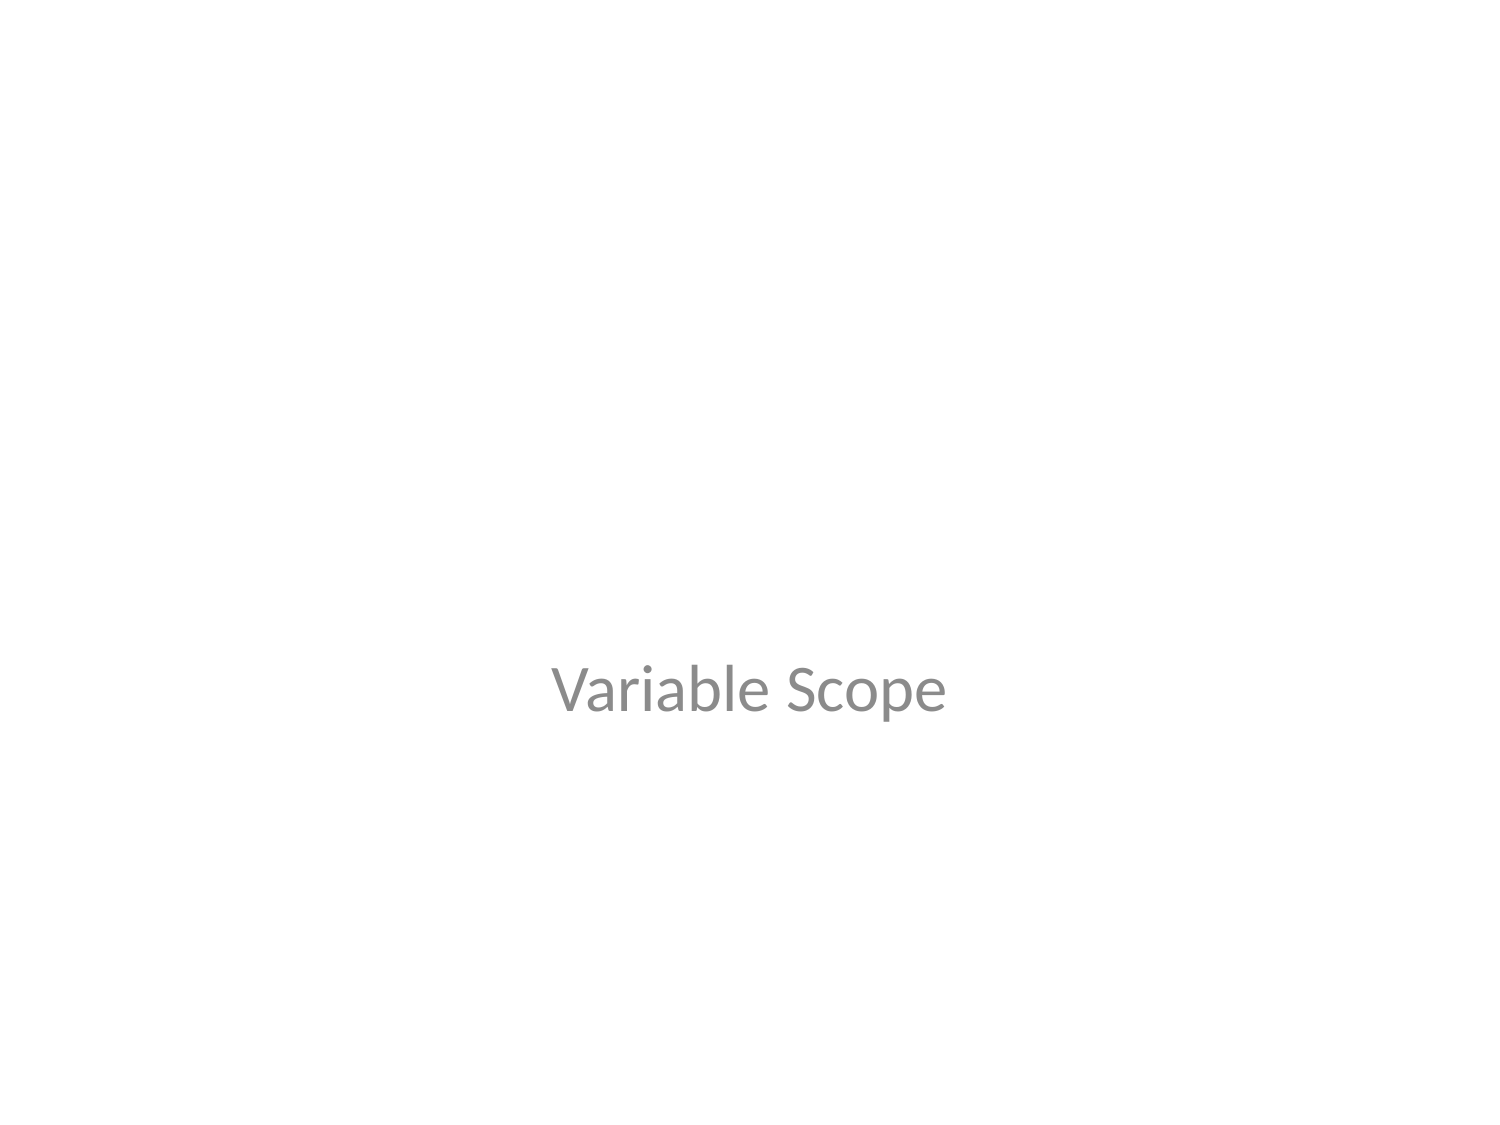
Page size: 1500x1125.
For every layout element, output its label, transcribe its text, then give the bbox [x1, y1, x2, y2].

subtitle Variable Scope [225, 637, 1275, 925]
